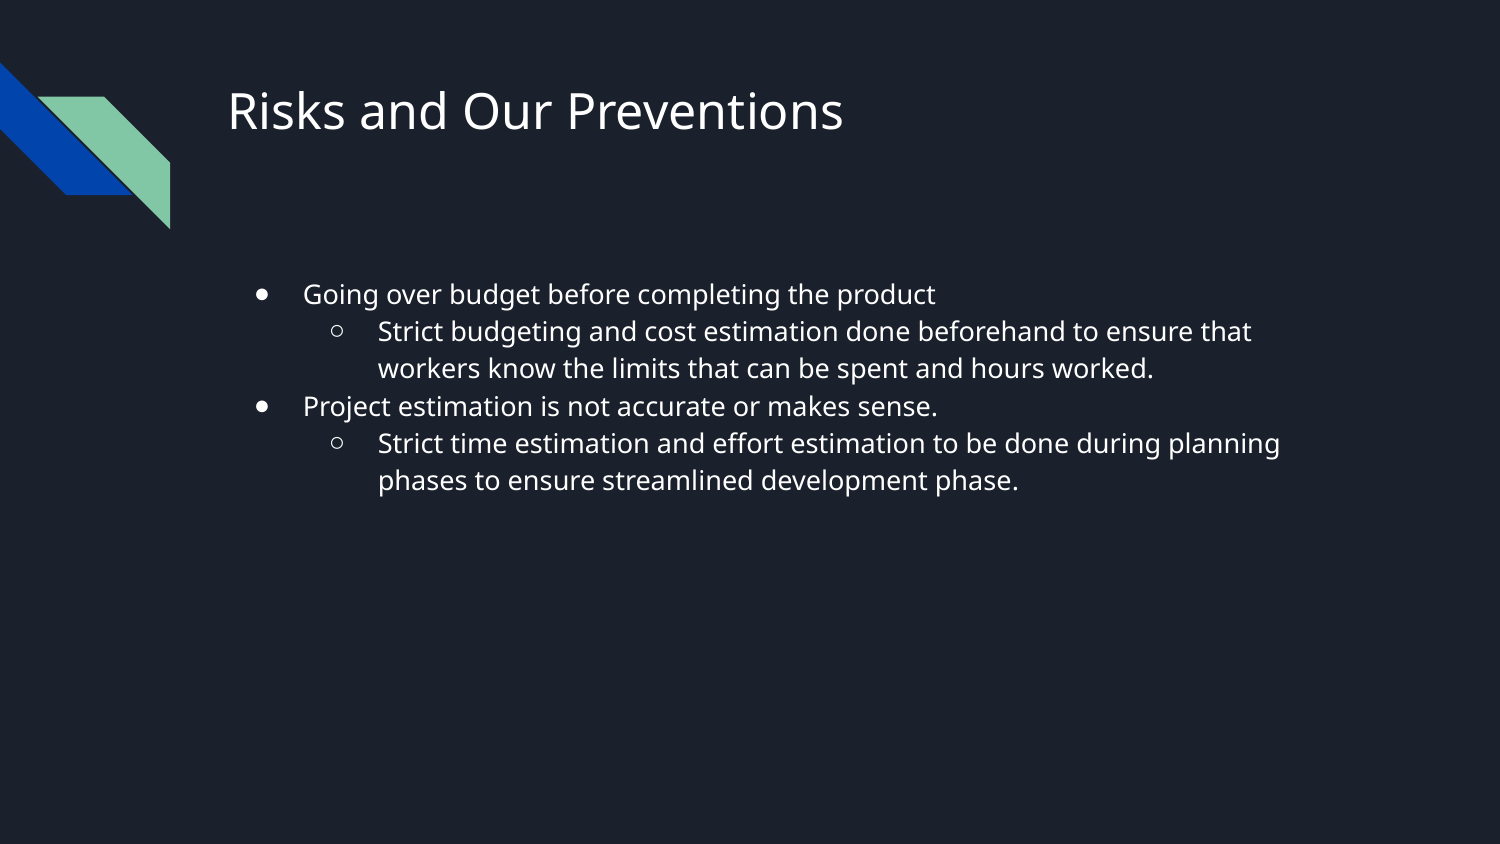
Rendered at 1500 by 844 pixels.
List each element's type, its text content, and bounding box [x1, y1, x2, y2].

list Going over budget before completing the product Strict budgeting and cost estimation done beforehand to ensure that workers know the limits that can be spent and hours worked. Project estimation is not accurate or makes sense. Strict time estimation and effort estimation to be done during planning phases to ensure streamlined development phase. [212, 257, 1368, 735]
title Risks and Our Preventions [212, 64, 1368, 215]
